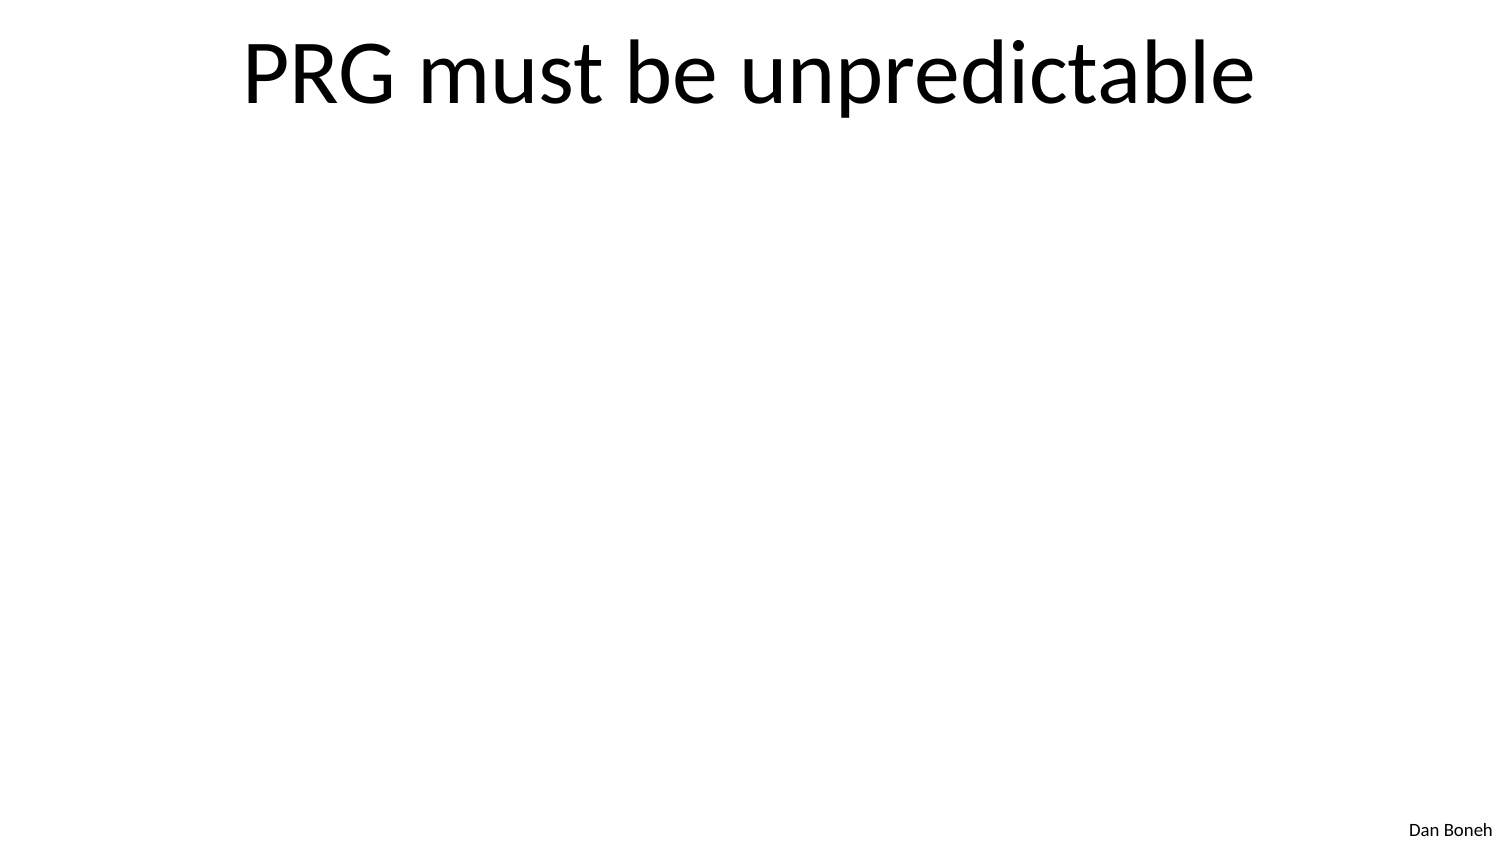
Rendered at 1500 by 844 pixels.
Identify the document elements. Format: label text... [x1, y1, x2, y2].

title PRG must be unpredictable [75, 0, 1425, 138]
